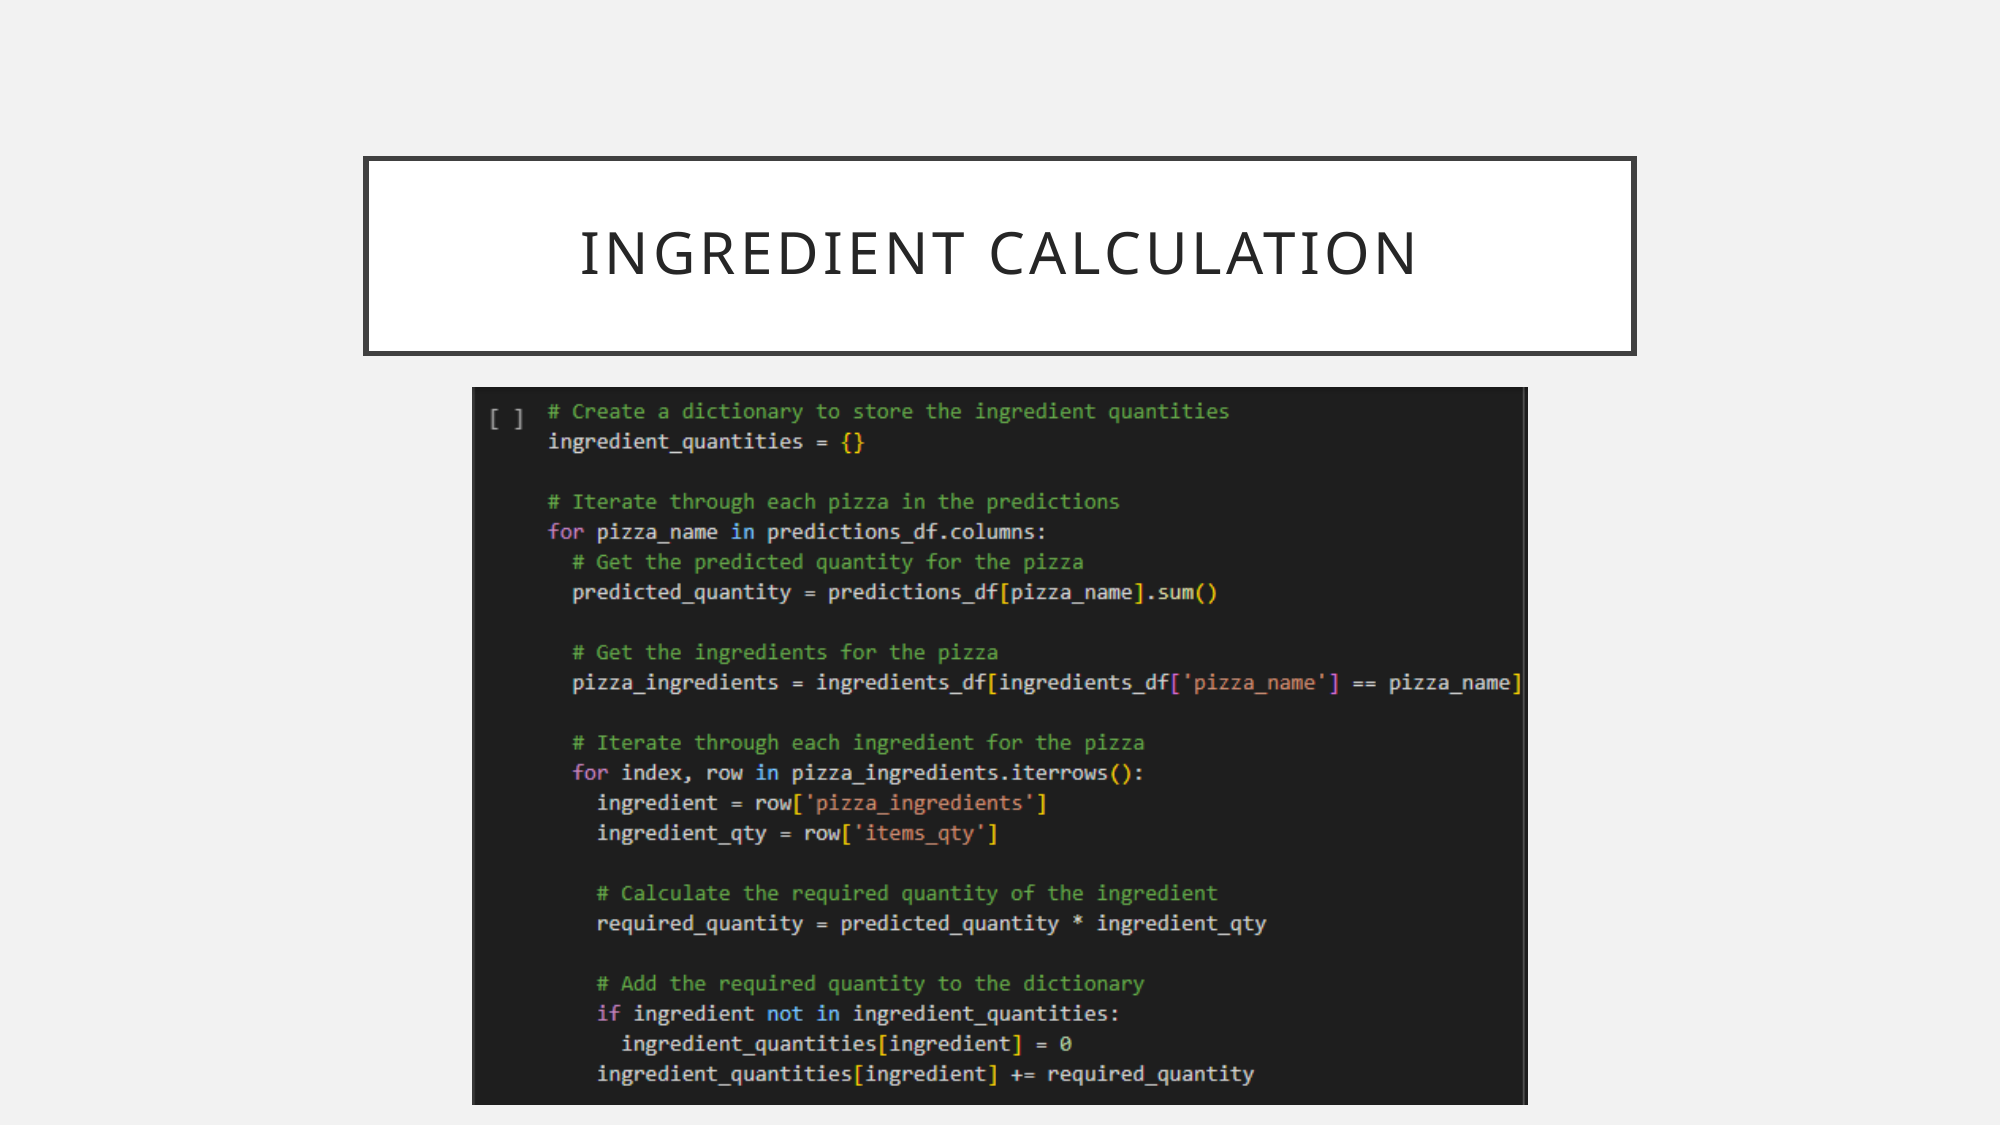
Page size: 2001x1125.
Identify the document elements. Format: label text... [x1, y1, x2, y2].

title Ingredient Calculation [363, 156, 1637, 356]
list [472, 387, 1528, 1105]
